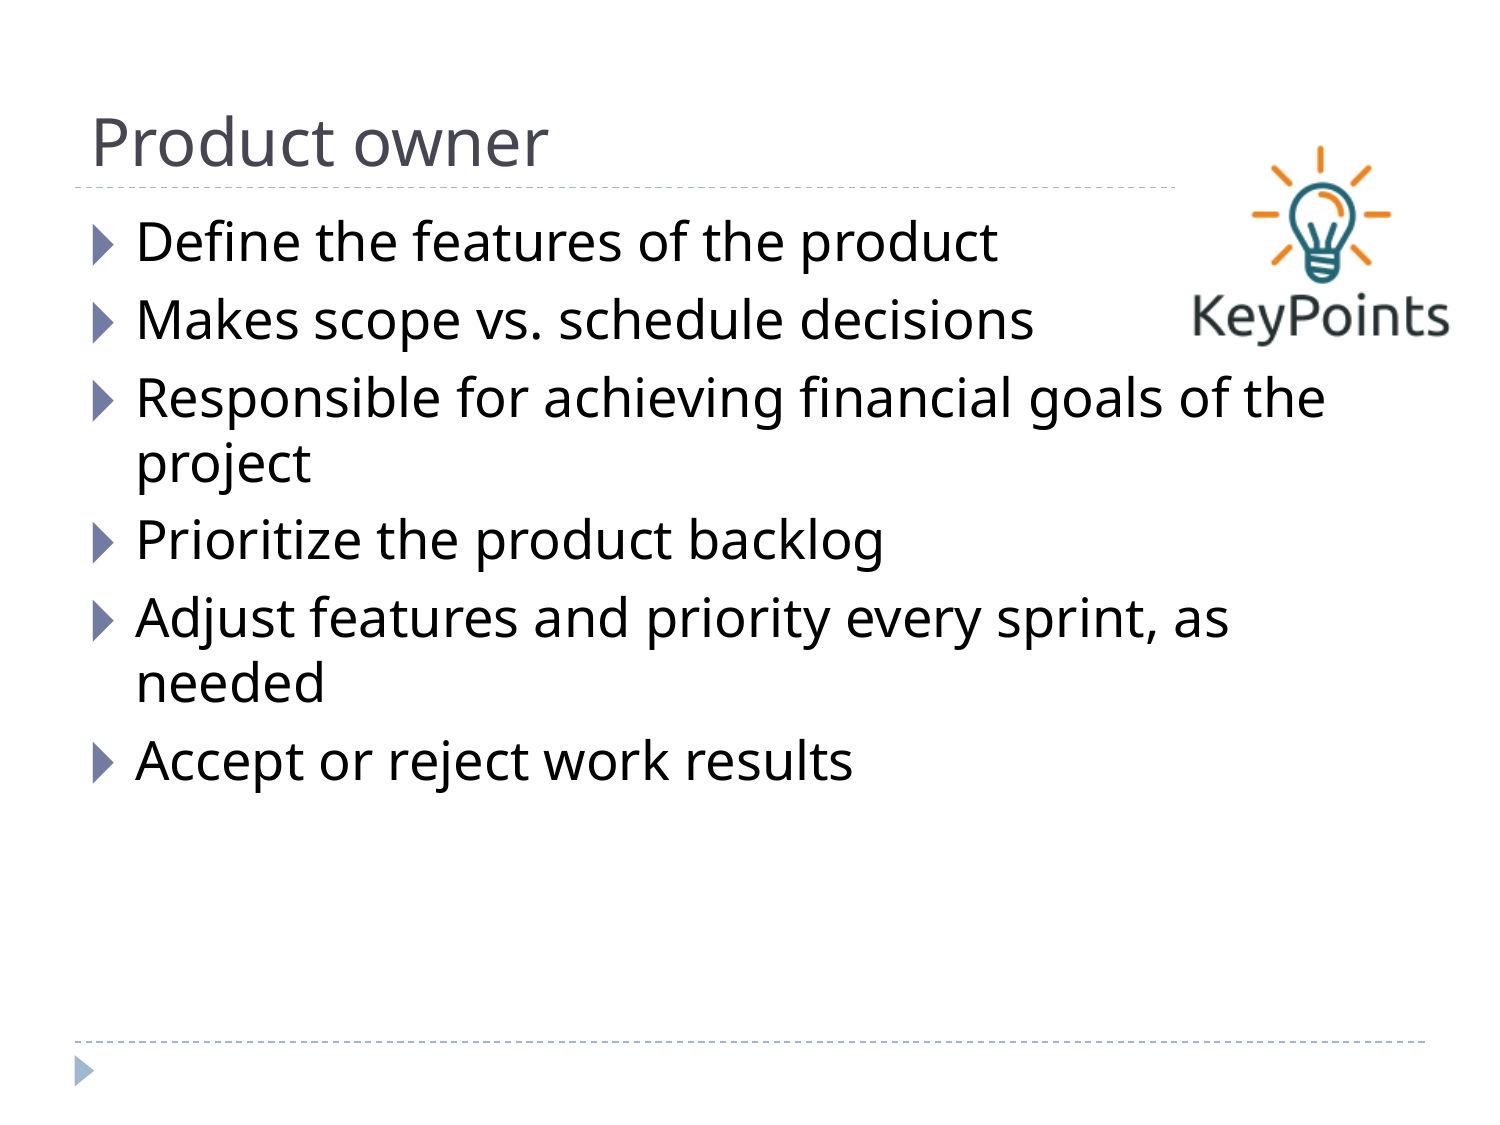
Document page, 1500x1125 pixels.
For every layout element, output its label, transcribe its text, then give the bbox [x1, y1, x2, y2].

title Product owner [75, 24, 1425, 188]
picture [1174, 99, 1466, 354]
list Define the features of the product Makes scope vs. schedule decisions Responsible for achieving financial goals of the project Prioritize the product backlog Adjust features and priority every sprint, as needed Accept or reject work results [75, 200, 1425, 1010]
